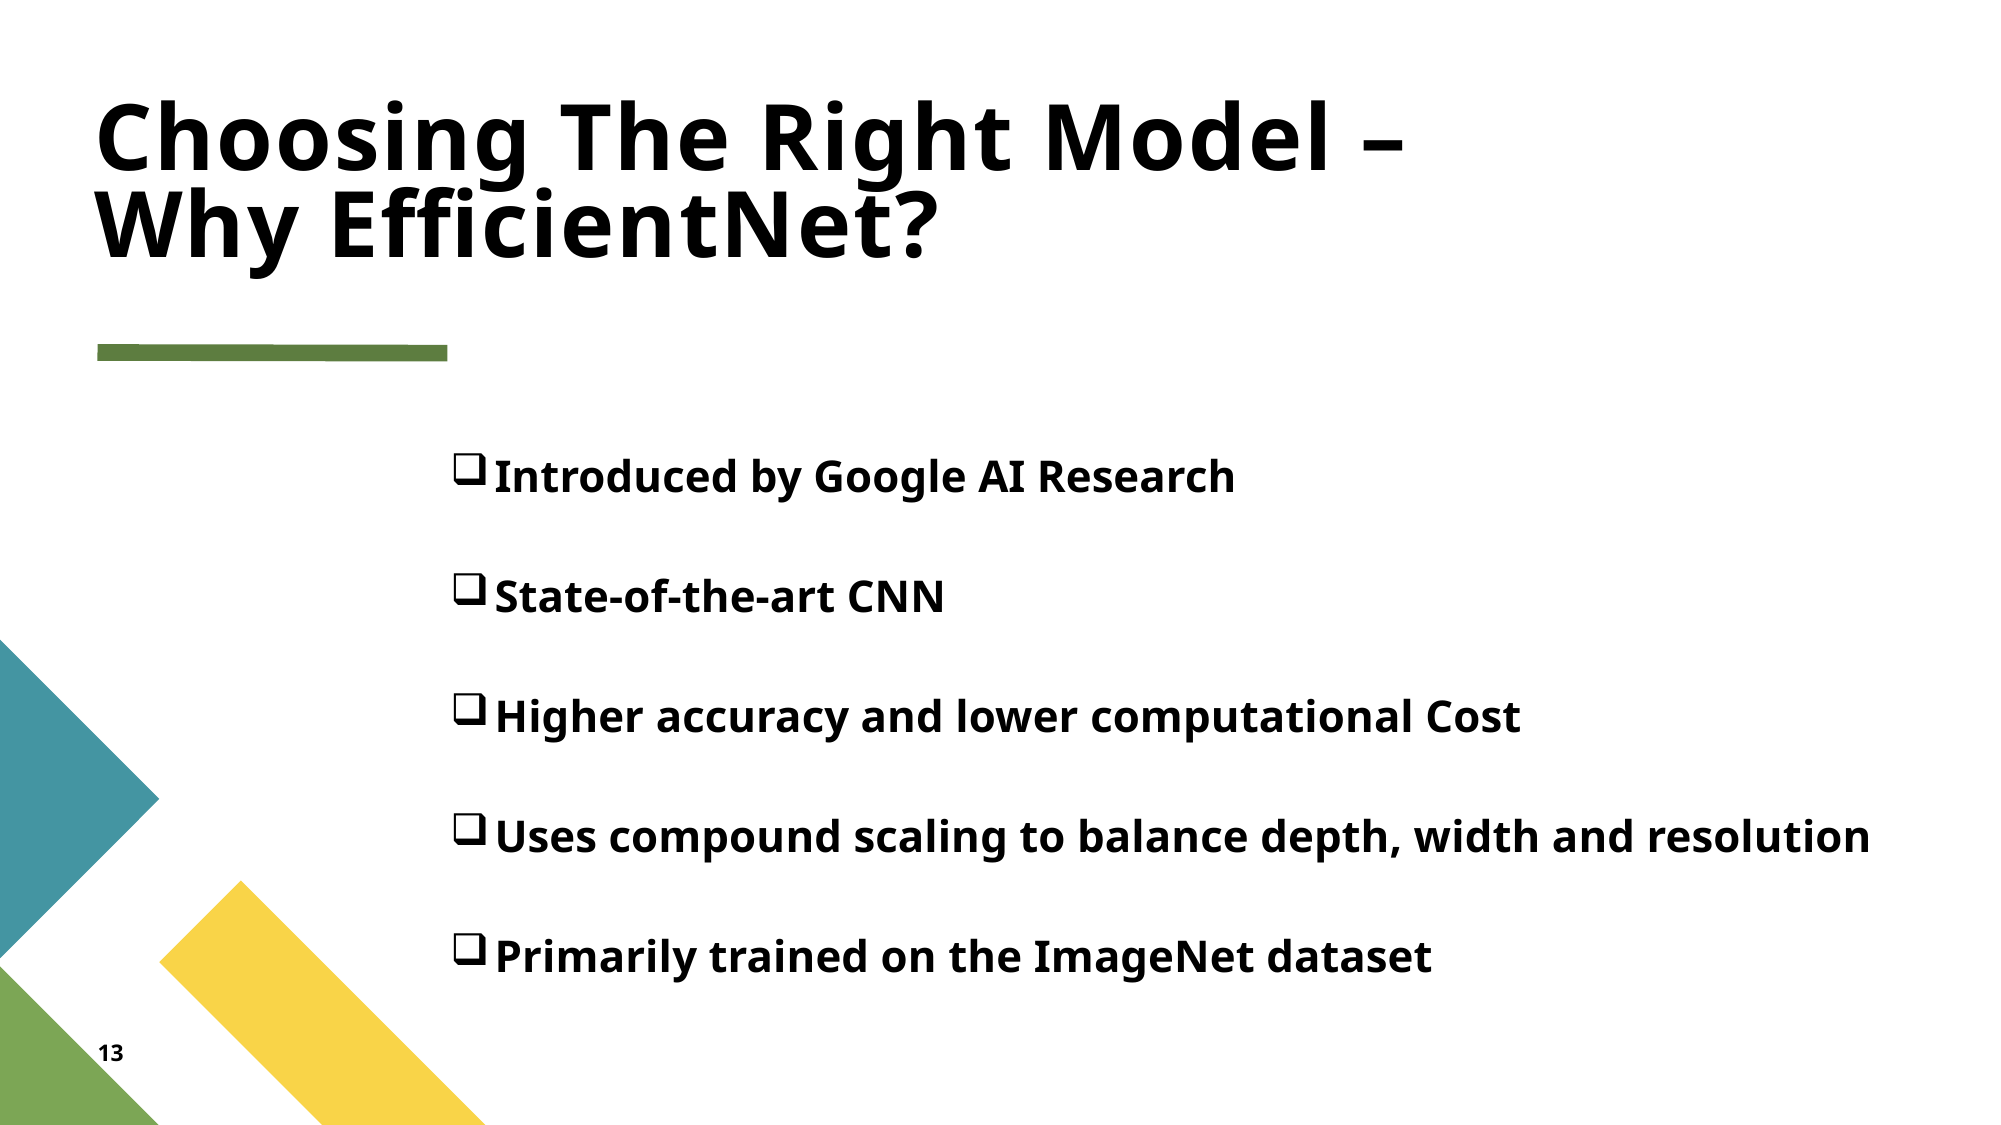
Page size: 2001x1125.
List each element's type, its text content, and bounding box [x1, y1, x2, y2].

slide_number 13 [97, 1038, 184, 1080]
title Choosing The Right Model – Why EfficientNet? [94, 0, 1878, 276]
list Introduced by Google AI Research State-of-the-art CNN Higher accuracy and lower computational Cost Uses compound scaling to balance depth, width and resolution Primarily trained on the ImageNet dataset [450, 374, 2000, 982]
